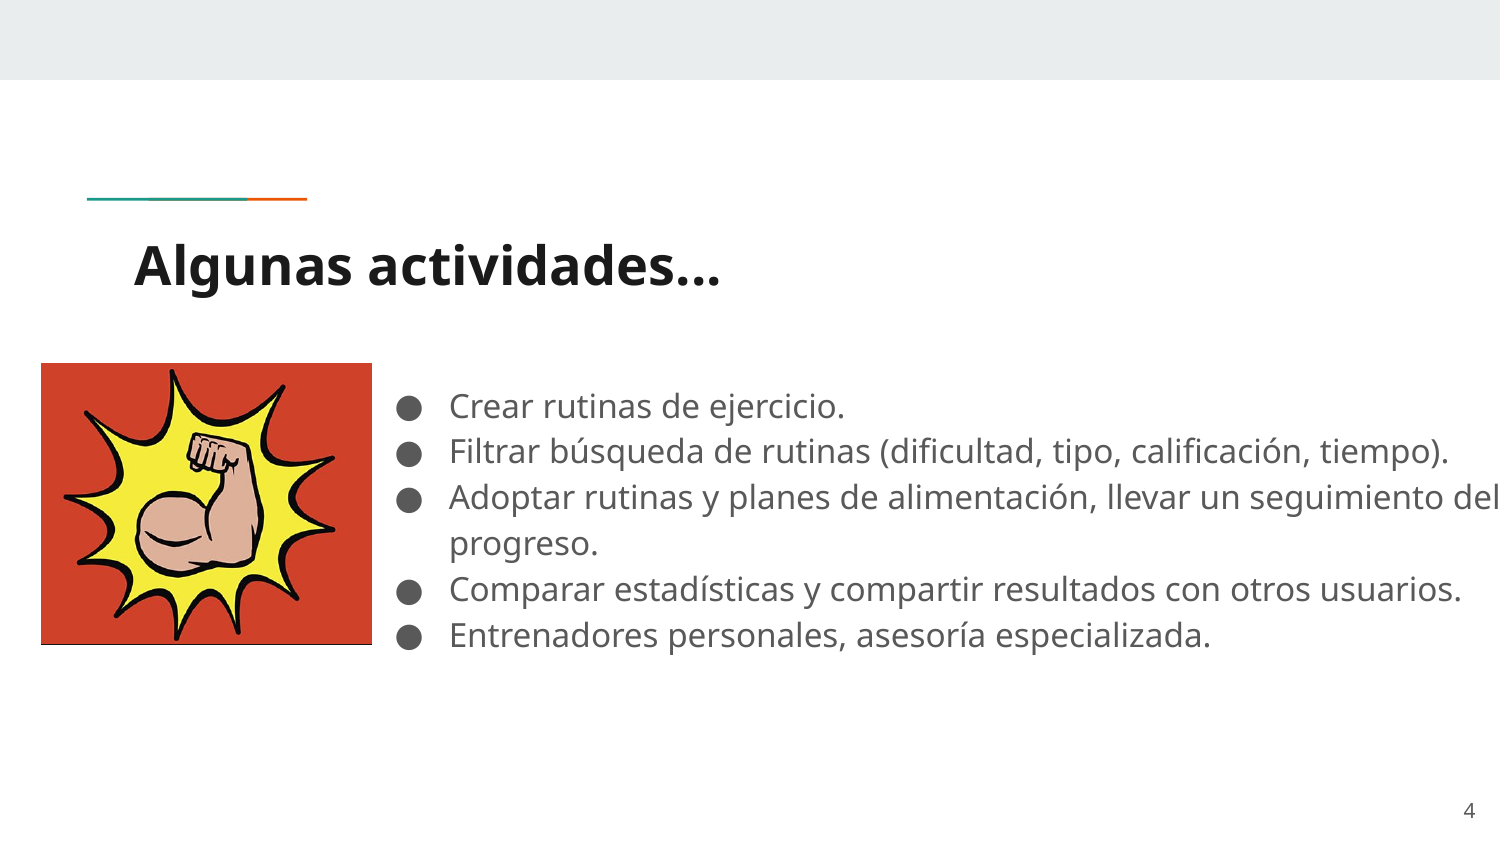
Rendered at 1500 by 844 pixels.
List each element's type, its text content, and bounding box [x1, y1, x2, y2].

slide_number ‹#› [1400, 779, 1491, 844]
title Algunas actividades... [119, 216, 1381, 305]
picture [41, 363, 372, 645]
list Crear rutinas de ejercicio. Filtrar búsqueda de rutinas (dificultad, tipo, calificación, tiempo). Adoptar rutinas y planes de alimentación, llevar un seguimiento del progreso. Comparar estadísticas y compartir resultados con otros usuarios. Entrenadores personales, asesoría especializada. [358, 363, 1500, 754]
